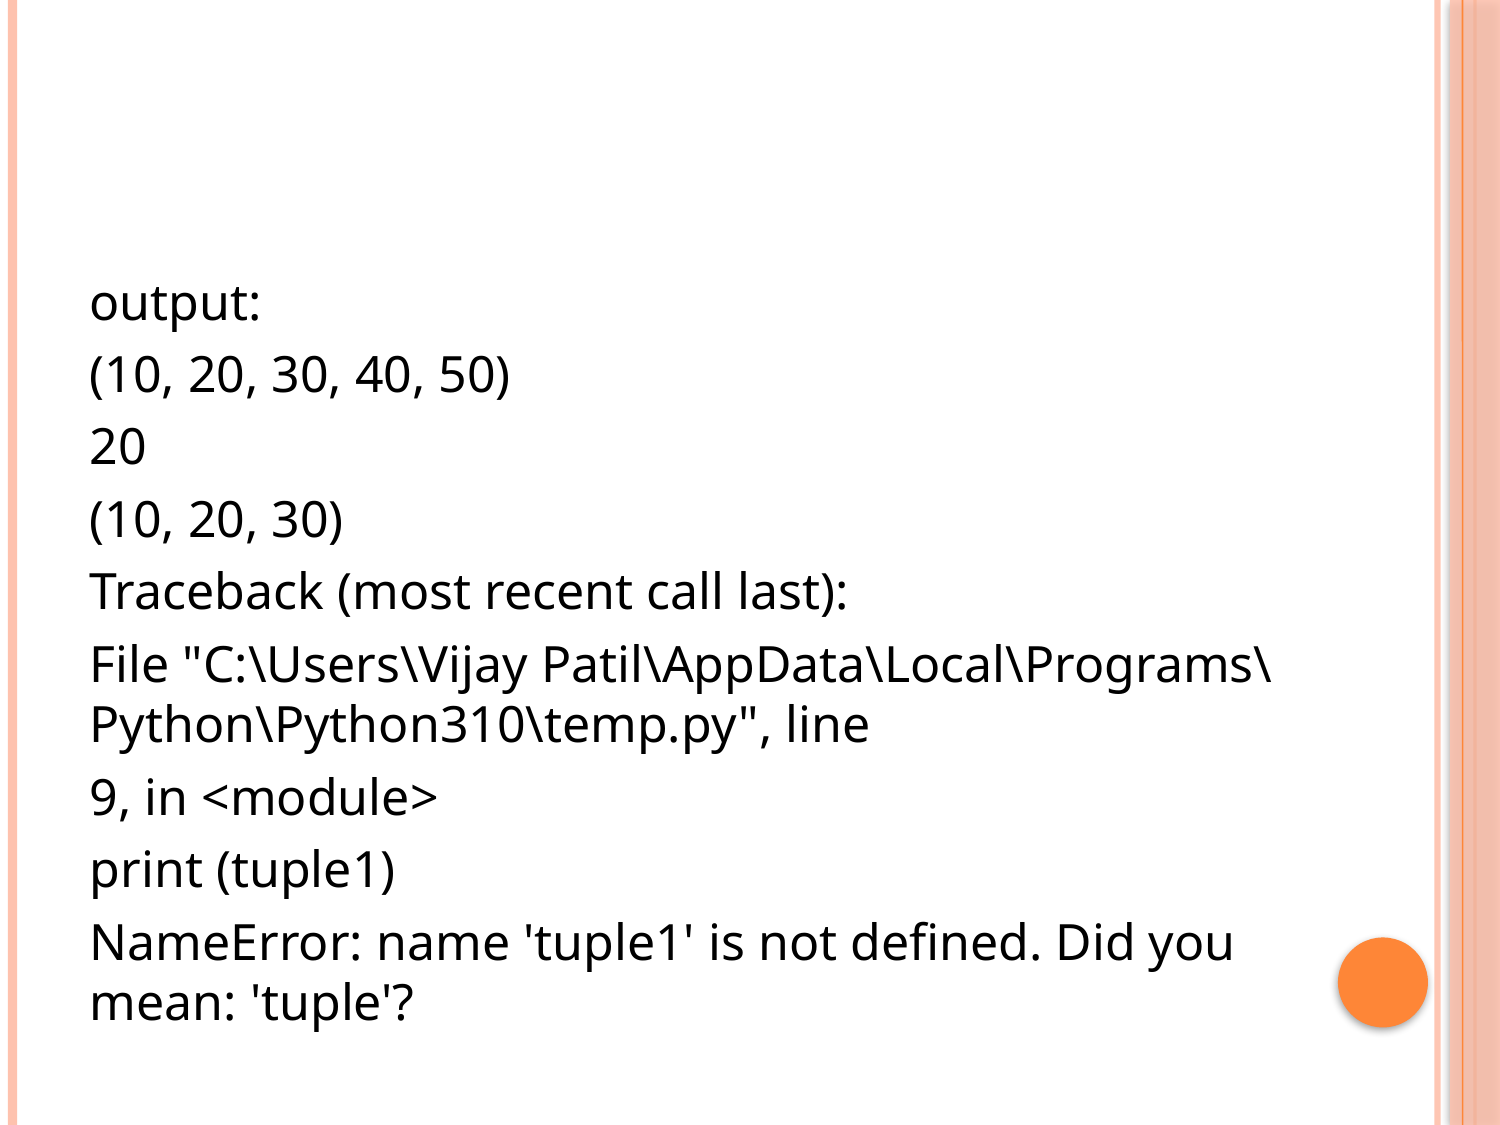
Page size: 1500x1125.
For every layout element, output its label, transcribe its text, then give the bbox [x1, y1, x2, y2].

list output: (10, 20, 30, 40, 50) 20 (10, 20, 30) Traceback (most recent call last): File "C:\Users\Vijay Patil\AppData\Local\Programs\Python\Python310\temp.py", line 9, in <module> print (tuple1) NameError: name 'tuple1' is not defined. Did you mean: 'tuple'? [75, 262, 1300, 1062]
